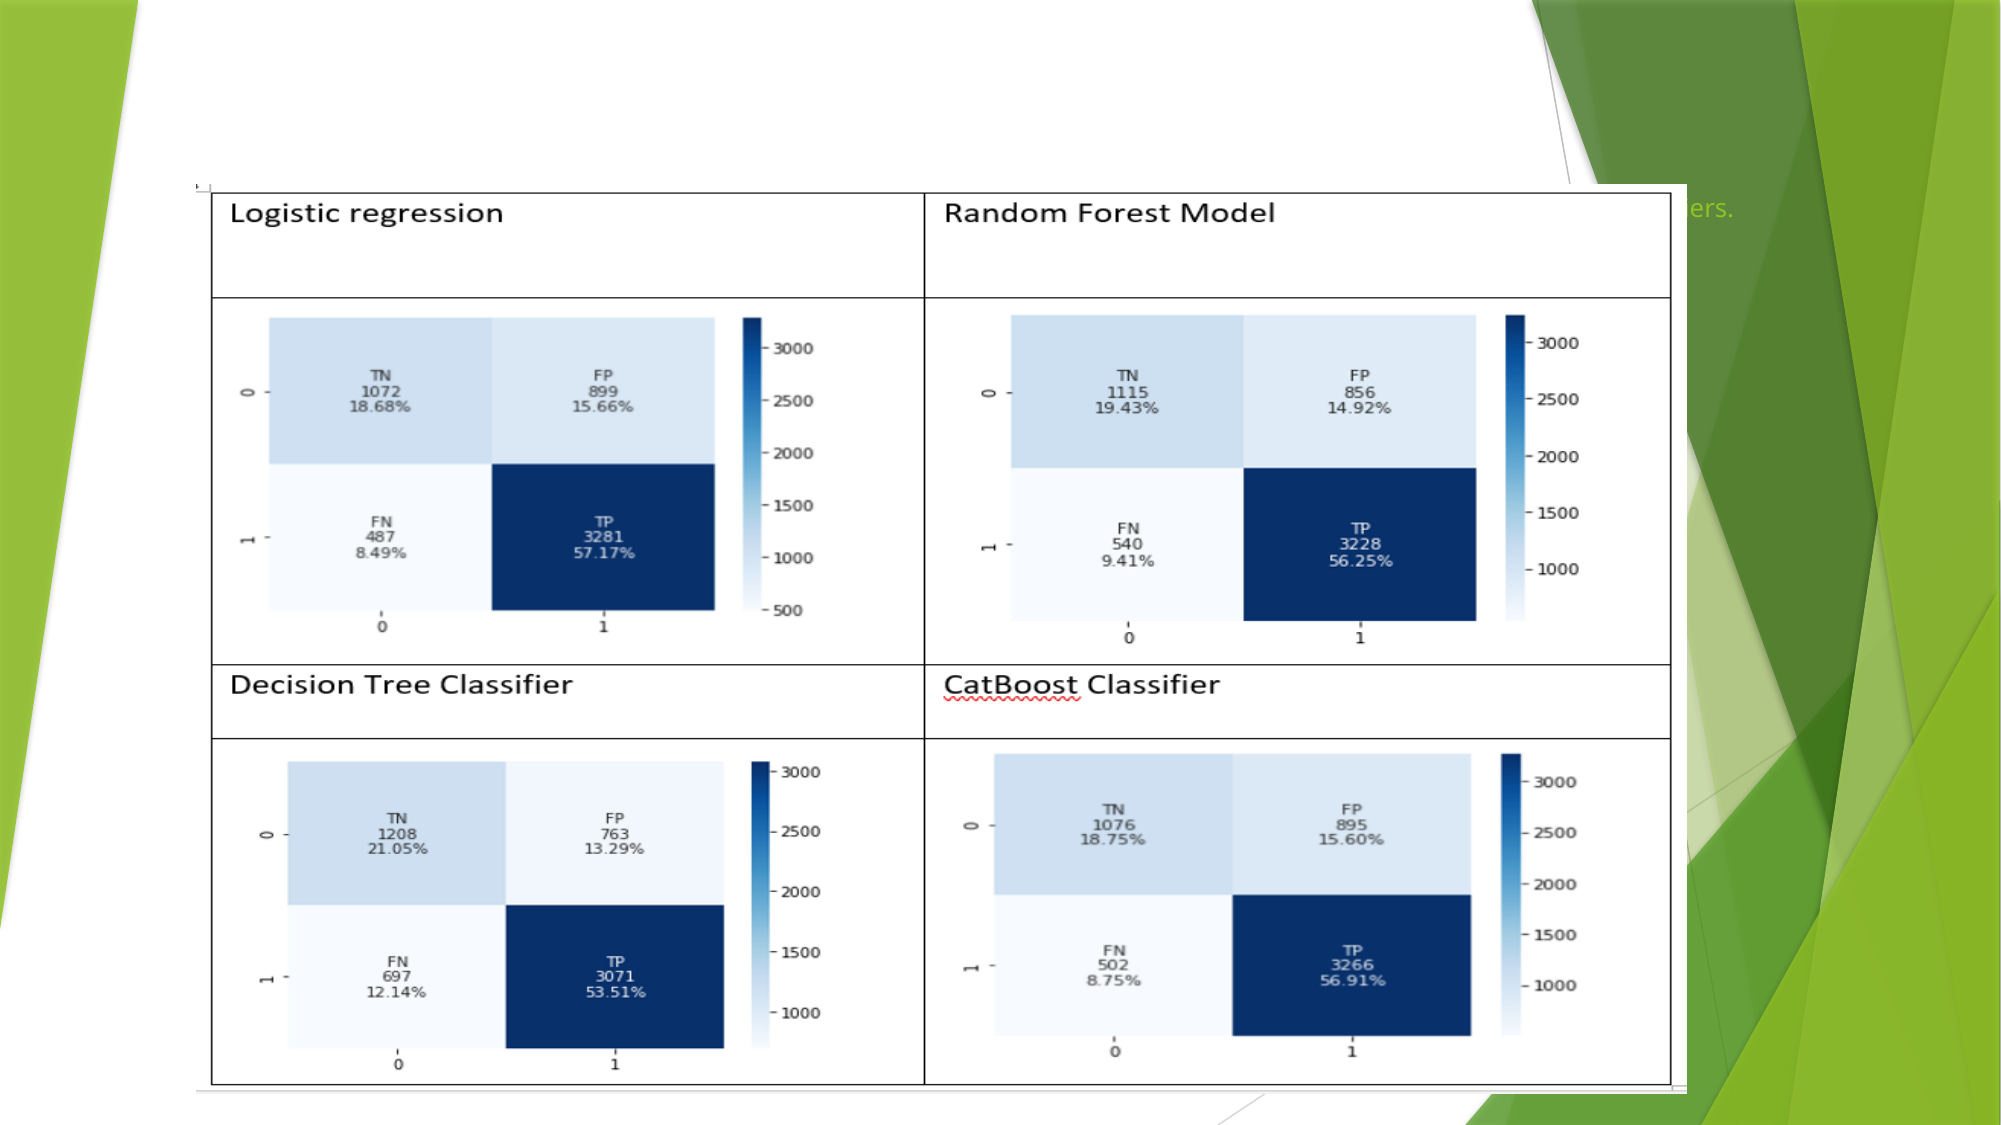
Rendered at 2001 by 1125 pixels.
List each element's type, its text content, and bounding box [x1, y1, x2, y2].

title Confusion Matrix for other classifiers. [1690, 184, 1750, 293]
picture [195, 183, 1688, 1094]
